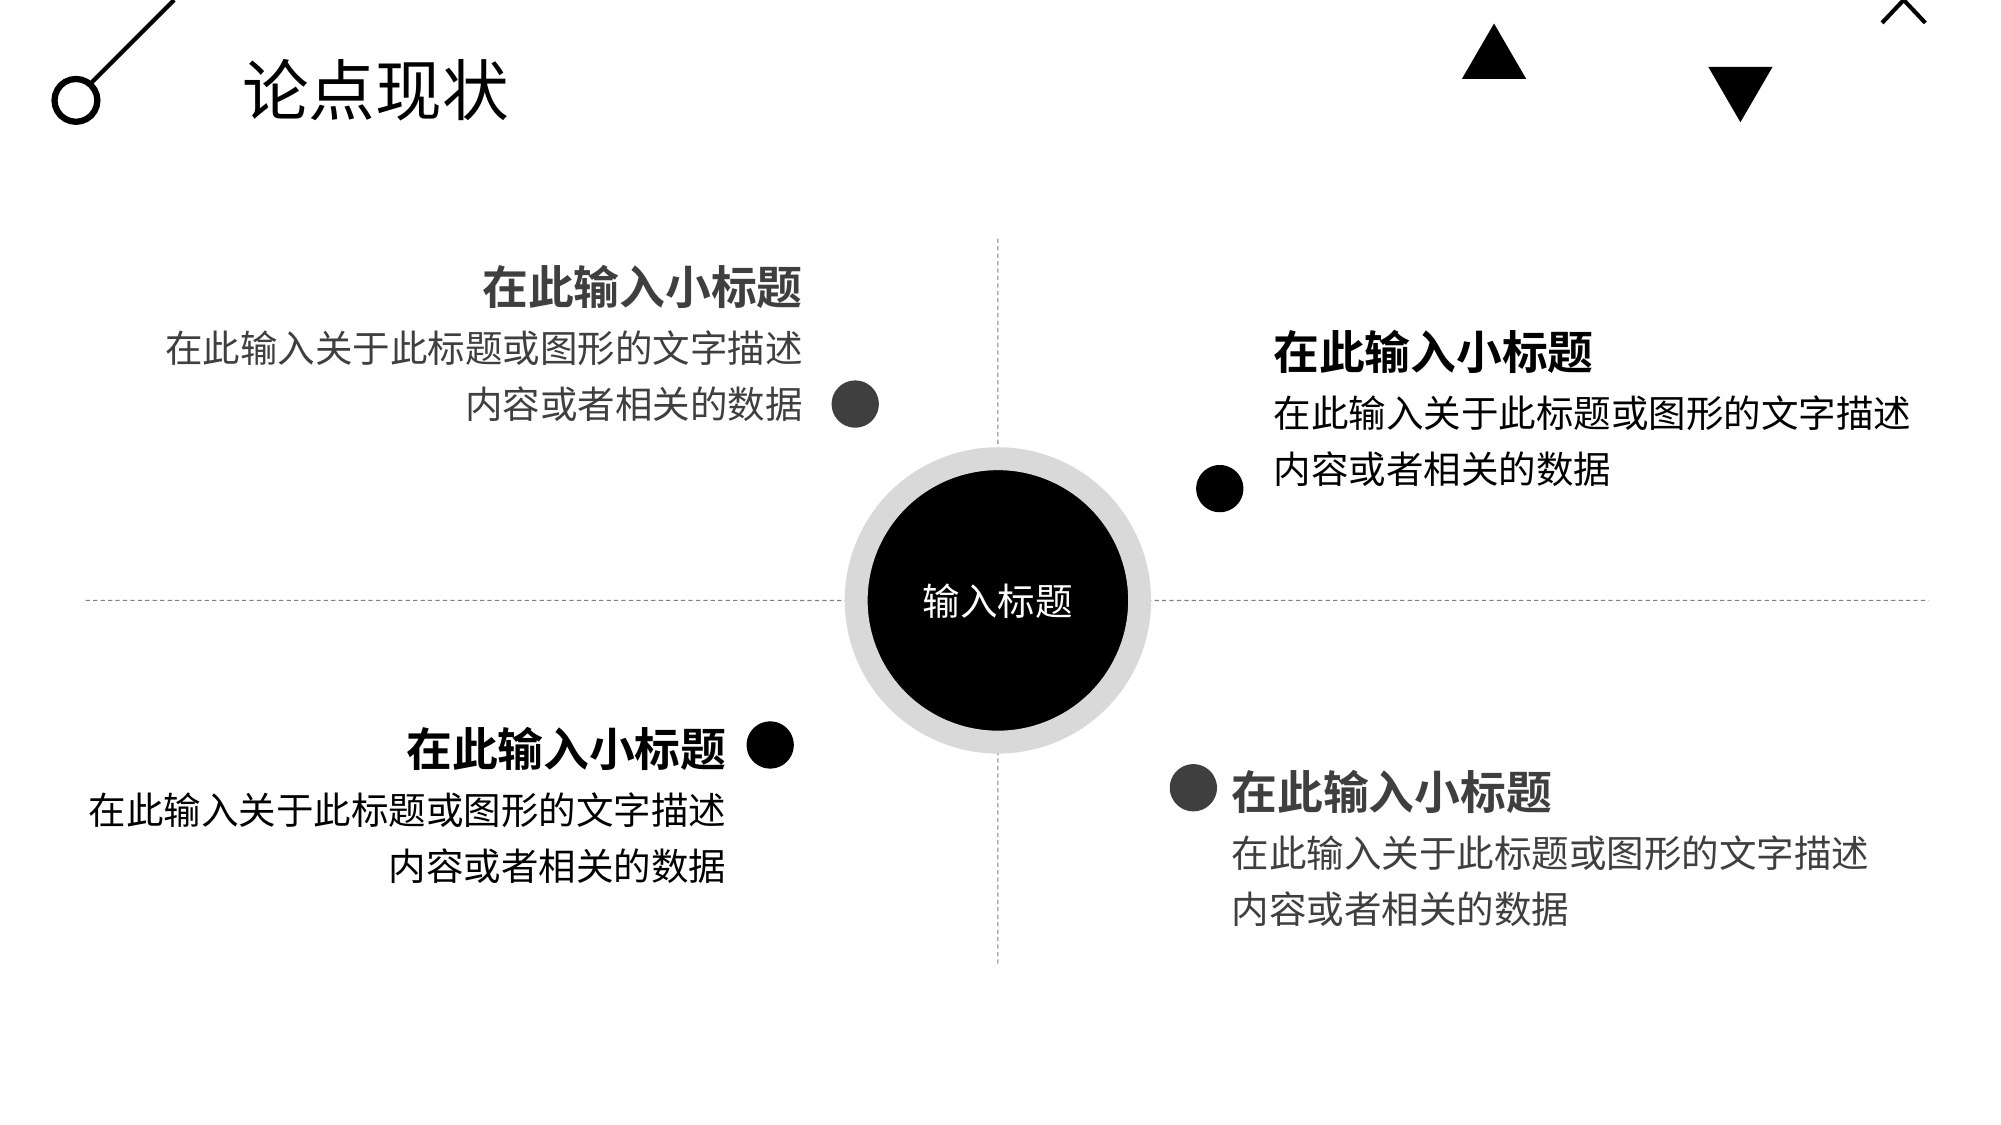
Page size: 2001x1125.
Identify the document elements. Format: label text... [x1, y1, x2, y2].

text_box 输入标题 [855, 457, 1141, 744]
title 论点现状 [227, 40, 1395, 137]
text_box 在此输入小标题 在此输入关于此标题或图形的文字描述内容或者相关的数据 [124, 237, 818, 434]
text_box [1195, 463, 1245, 514]
text_box [1168, 763, 1219, 813]
text_box [745, 720, 795, 770]
text_box 在此输入小标题 在此输入关于此标题或图形的文字描述内容或者相关的数据 [48, 699, 742, 896]
text_box 在此输入小标题 在此输入关于此标题或图形的文字描述内容或者相关的数据 [1258, 302, 1952, 499]
text_box [830, 379, 880, 429]
text_box 在此输入小标题 在此输入关于此标题或图形的文字描述内容或者相关的数据 [1217, 742, 1911, 939]
